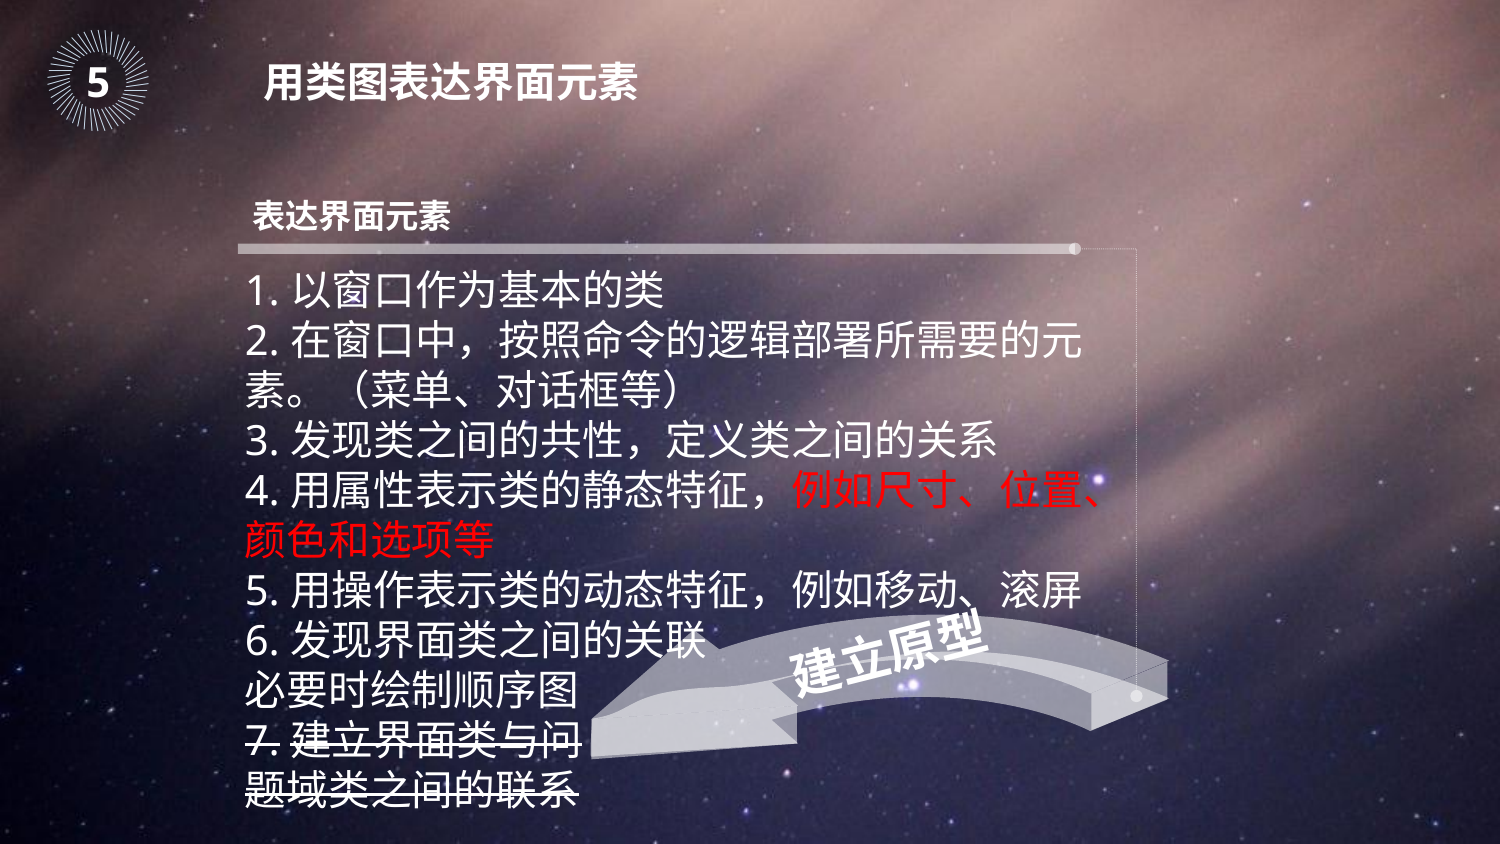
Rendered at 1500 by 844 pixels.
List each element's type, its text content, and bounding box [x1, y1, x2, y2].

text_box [590, 564, 1170, 760]
text_box 1.以窗口作为基本的类 2.在窗口中，按照命令的逻辑部署所需要的元素。（菜单、对话框等） 3.发现类之间的共性，定义类之间的关系 4.用属性表示类的静态特征，例如尺寸、位置、颜色和选项等 5.用操作表示类的动态特征，例如移动、滚屏 6.发现界面类之间的关联 必要时绘制顺序图 7.建立界面类与问 题域类之间的联系 [230, 256, 1102, 822]
text_box 用类图表达界面元素 [159, 48, 750, 113]
text_box [1071, 242, 1137, 564]
text_box [237, 243, 1075, 254]
text_box 表达界面元素 [237, 188, 796, 243]
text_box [39, 21, 159, 141]
picture [0, 0, 1500, 844]
